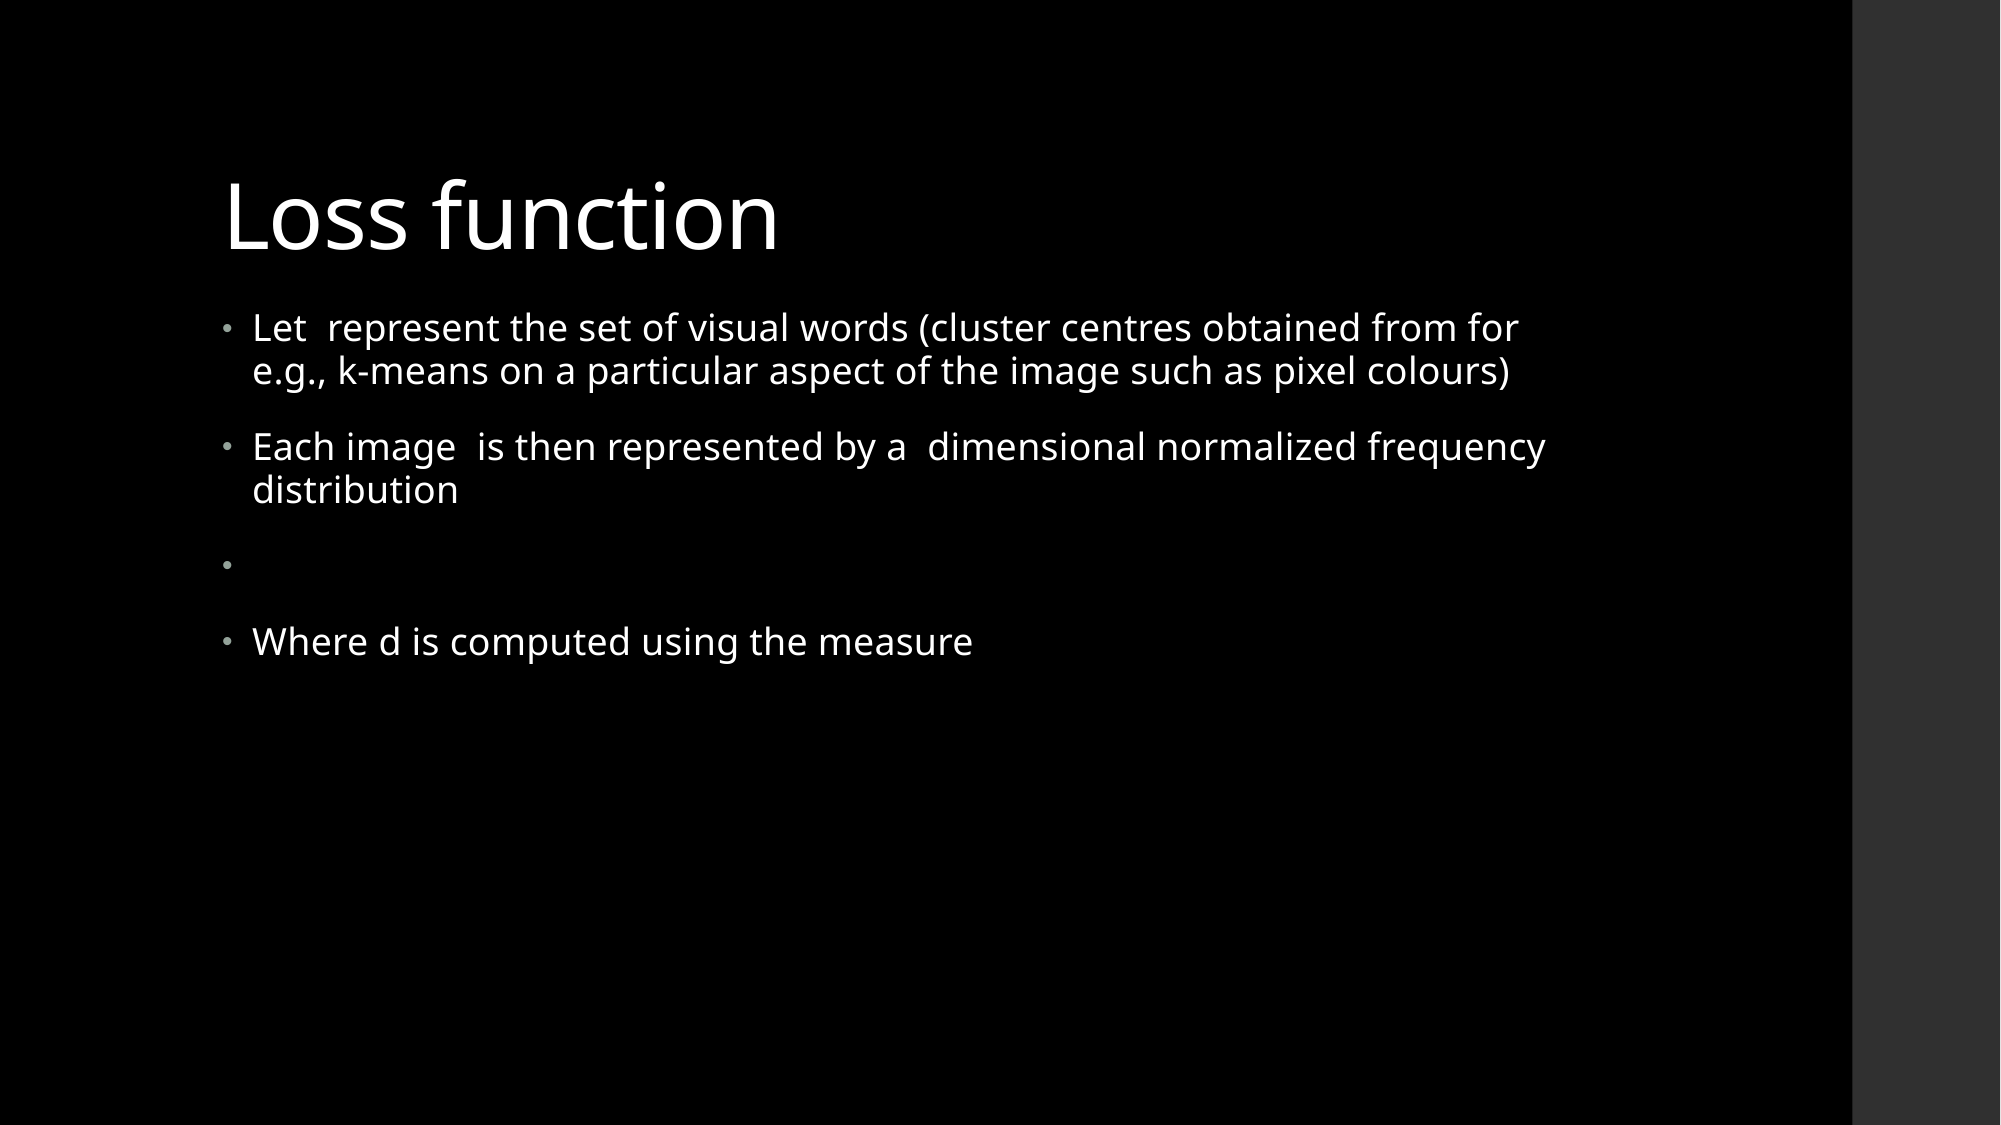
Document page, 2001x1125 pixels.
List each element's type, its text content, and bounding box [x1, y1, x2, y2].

title Loss function [206, 60, 1797, 278]
